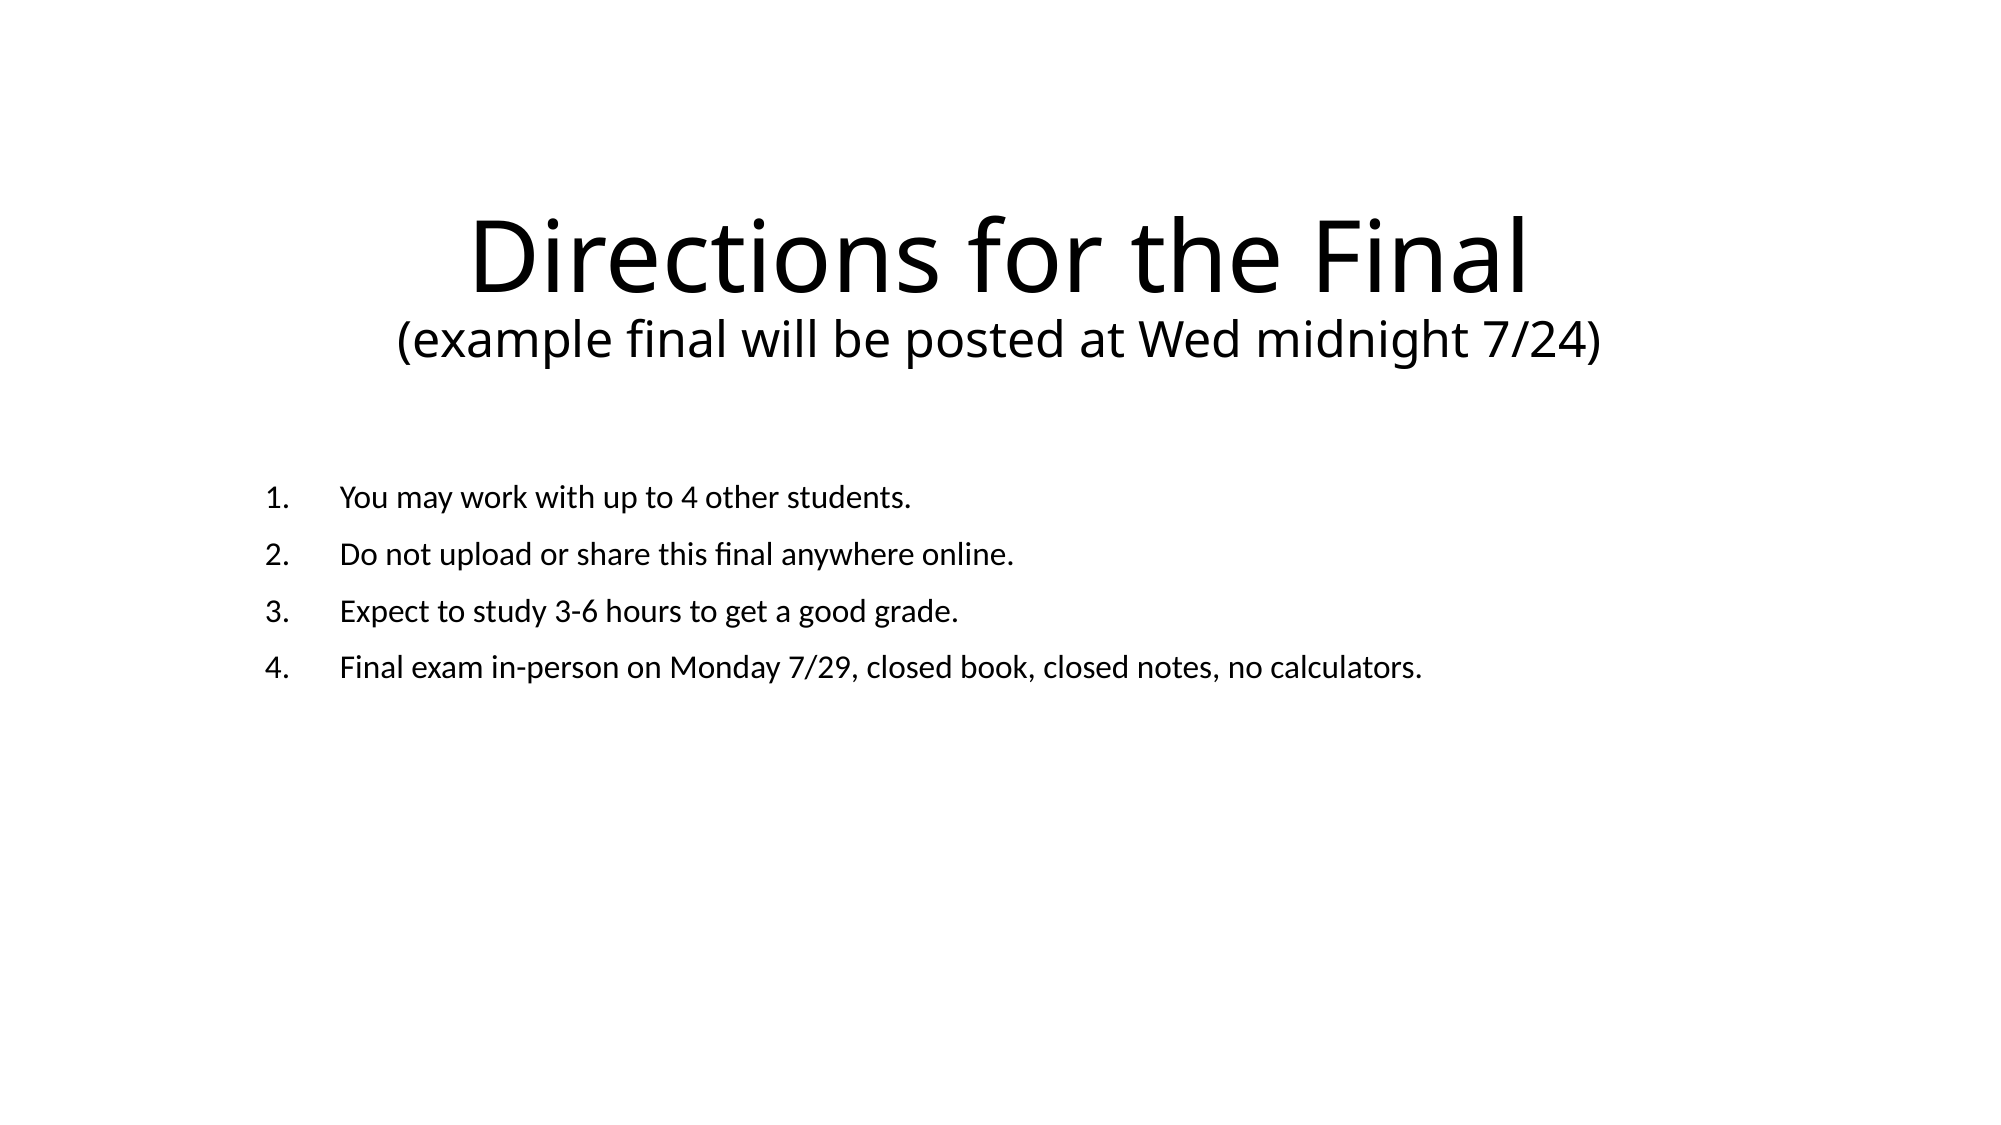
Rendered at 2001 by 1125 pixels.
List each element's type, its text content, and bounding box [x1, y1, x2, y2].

title Directions for the Final (example final will be posted at Wed midnight 7/24) [249, 184, 1750, 376]
subtitle You may work with up to 4 other students. Do not upload or share this final anywhere online. Expect to study 3-6 hours to get a good grade. Final exam in-person on Monday 7/29, closed book, closed notes, no calculators. [249, 472, 1750, 934]
